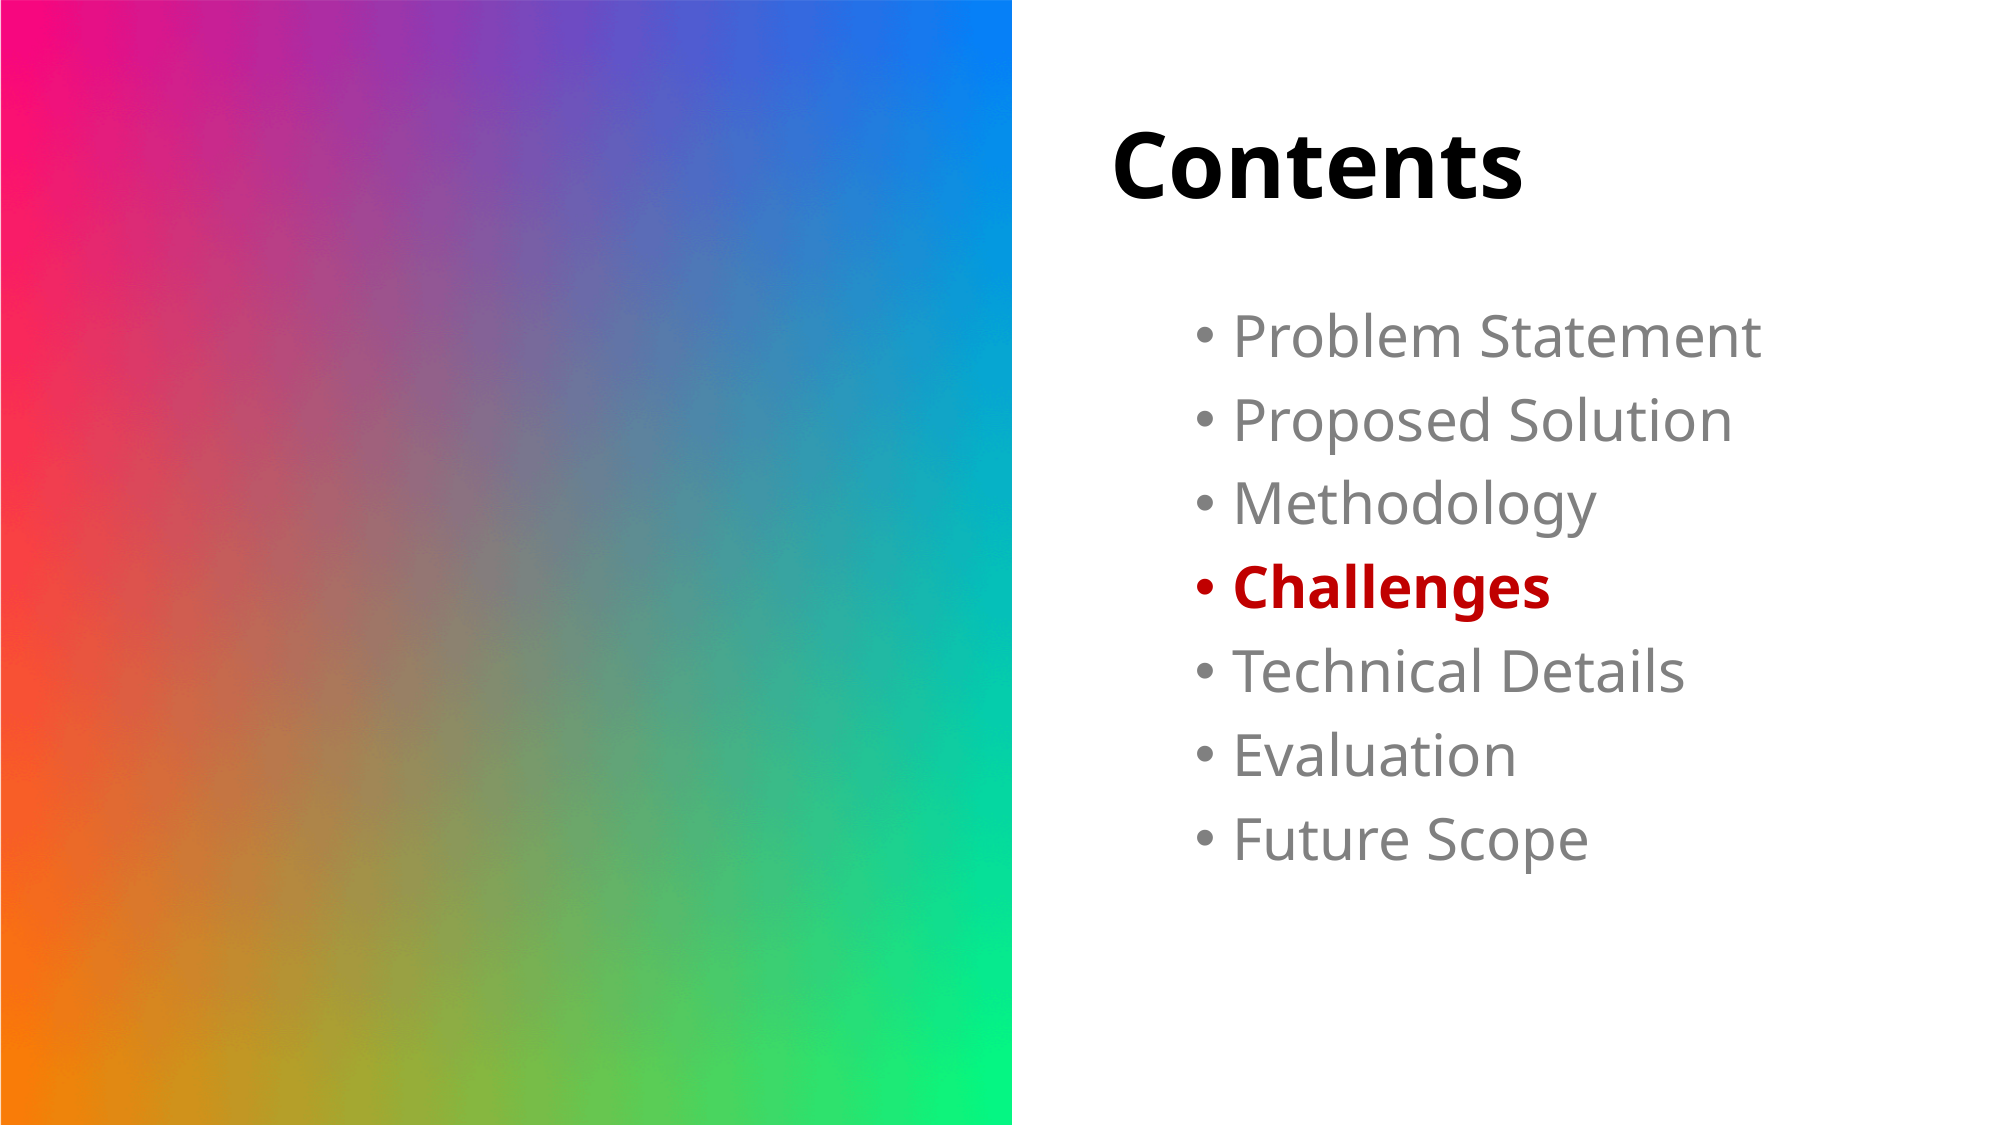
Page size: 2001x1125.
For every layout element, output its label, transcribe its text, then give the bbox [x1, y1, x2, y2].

picture [0, 0, 1069, 1124]
title Contents [1095, 59, 1863, 278]
list Problem Statement Proposed Solution Methodology Challenges Technical Details Evaluation Future Scope [1179, 299, 1863, 1065]
